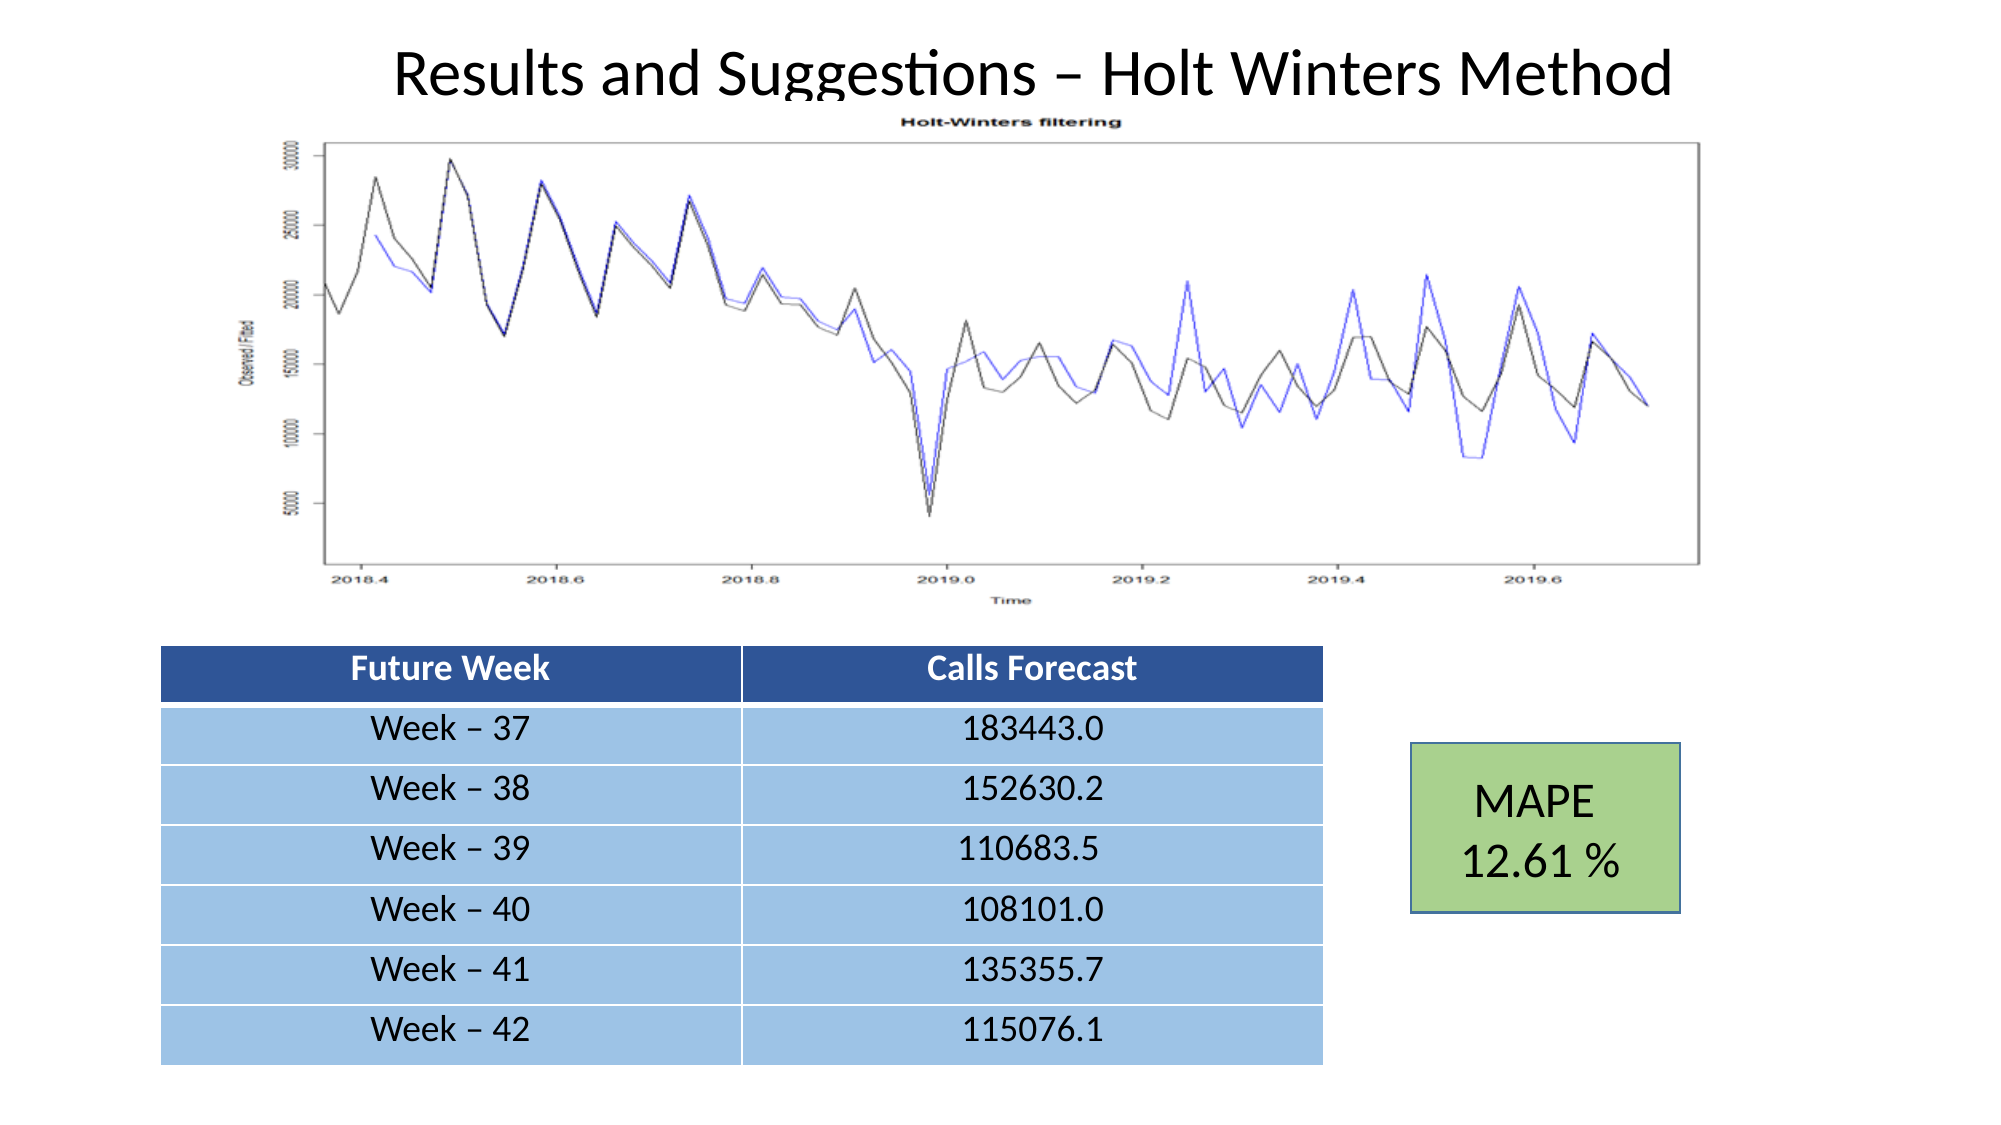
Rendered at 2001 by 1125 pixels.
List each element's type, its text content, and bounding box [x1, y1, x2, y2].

table_cell 135355.7 [743, 946, 1323, 1004]
table_cell Week – 41 [161, 946, 741, 1004]
table_cell Week – 40 [161, 886, 741, 944]
table_header Future Week [161, 646, 741, 702]
table_cell Week – 42 [161, 1006, 741, 1065]
table_cell Week – 38 [161, 766, 741, 824]
table_cell Week – 37 [161, 708, 741, 764]
table_header Calls Forecast [743, 646, 1323, 702]
text_box MAPE 12.61 % [1427, 759, 1664, 895]
table_cell 108101.0 [743, 886, 1323, 944]
text_box Results and Suggestions – Holt Winters Method [232, 21, 1836, 116]
table_cell 115076.1 [743, 1006, 1323, 1065]
table_cell 183443.0 [743, 708, 1323, 764]
table_cell 152630.2 [743, 766, 1323, 824]
table_cell Week – 39 [161, 826, 741, 884]
text_box [1410, 742, 1681, 914]
table_cell 110683.5 [743, 826, 1323, 884]
picture [232, 101, 1747, 617]
